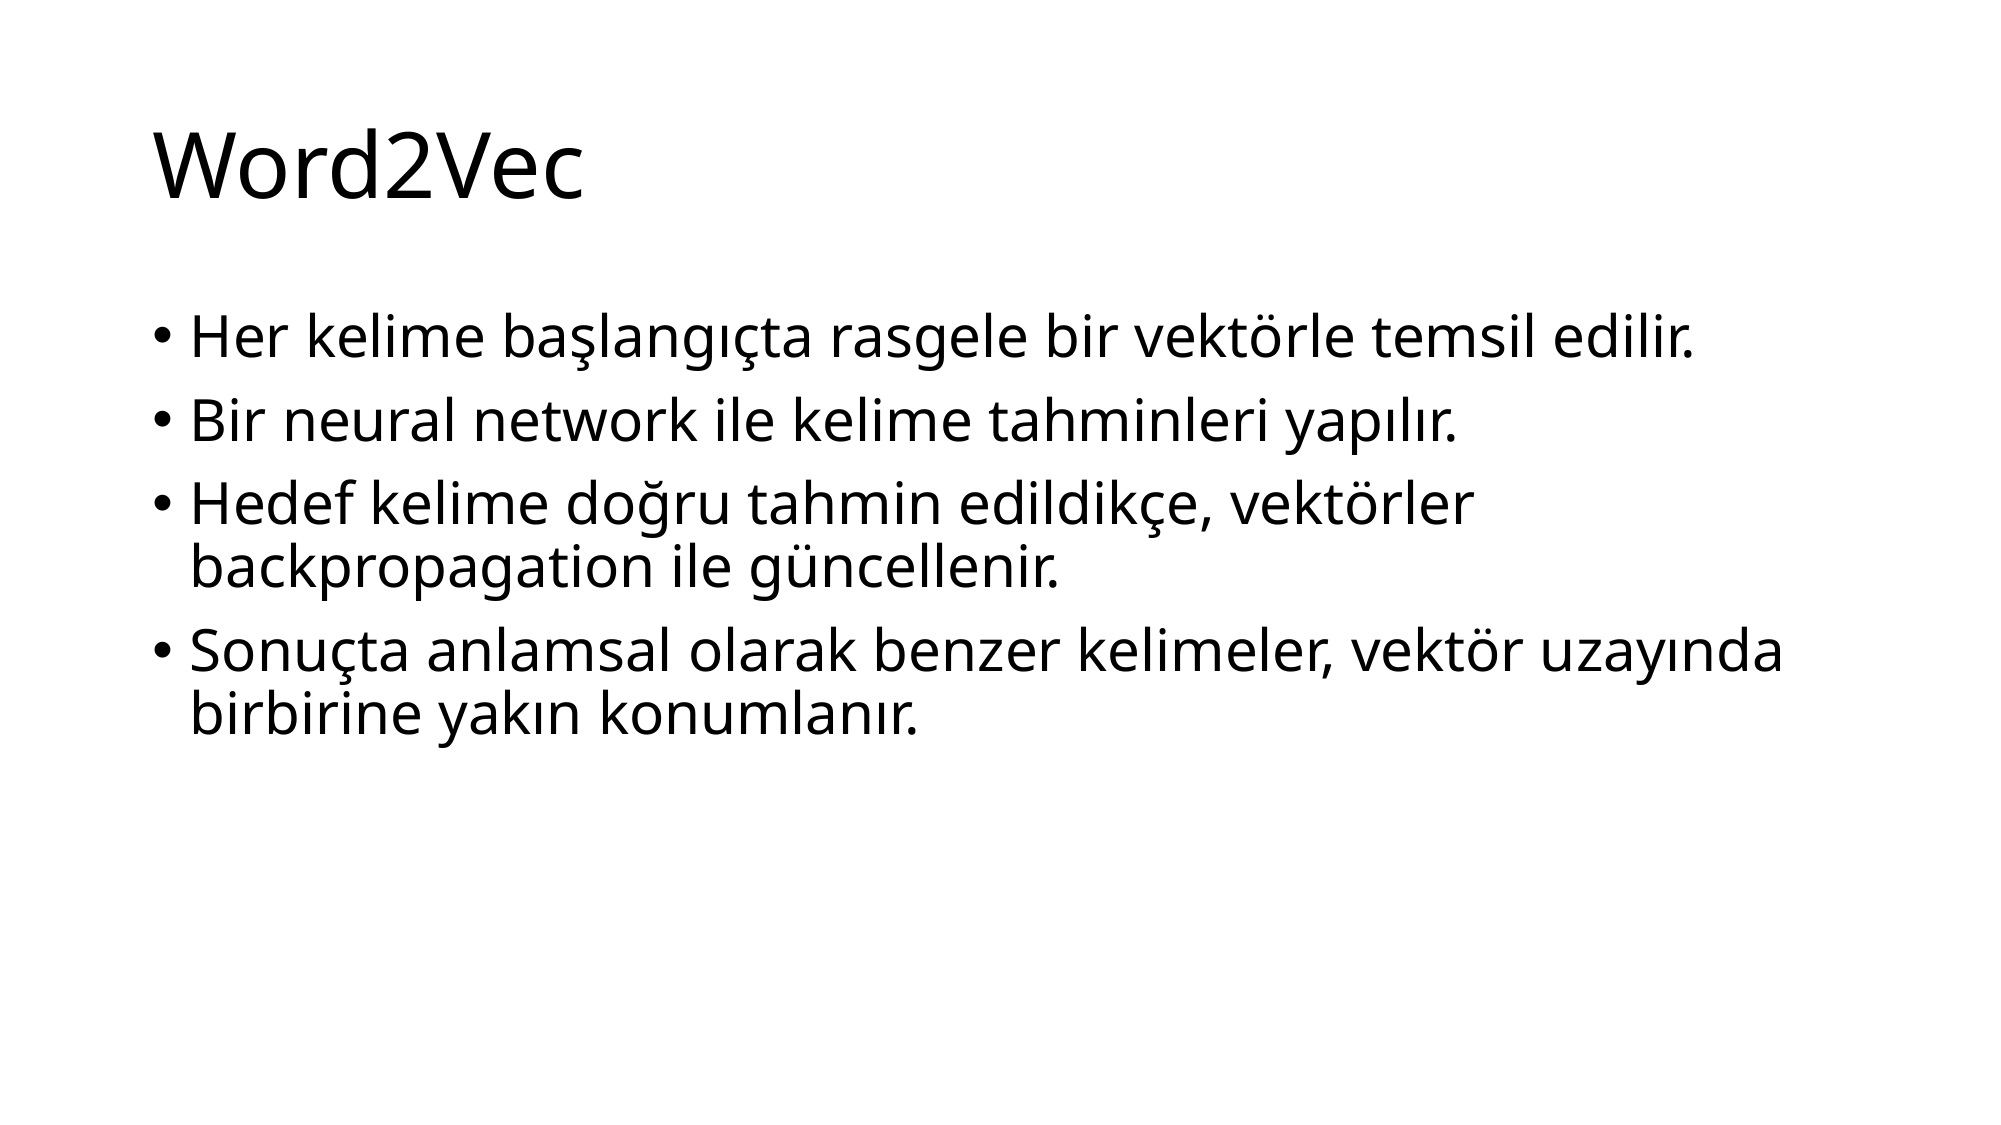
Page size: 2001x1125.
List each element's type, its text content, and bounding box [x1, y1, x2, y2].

title Word2Vec [137, 59, 1863, 278]
list Her kelime başlangıçta rasgele bir vektörle temsil edilir. Bir neural network ile kelime tahminleri yapılır. Hedef kelime doğru tahmin edildikçe, vektörler backpropagation ile güncellenir. Sonuçta anlamsal olarak benzer kelimeler, vektör uzayında birbirine yakın konumlanır. [137, 299, 1863, 1014]
